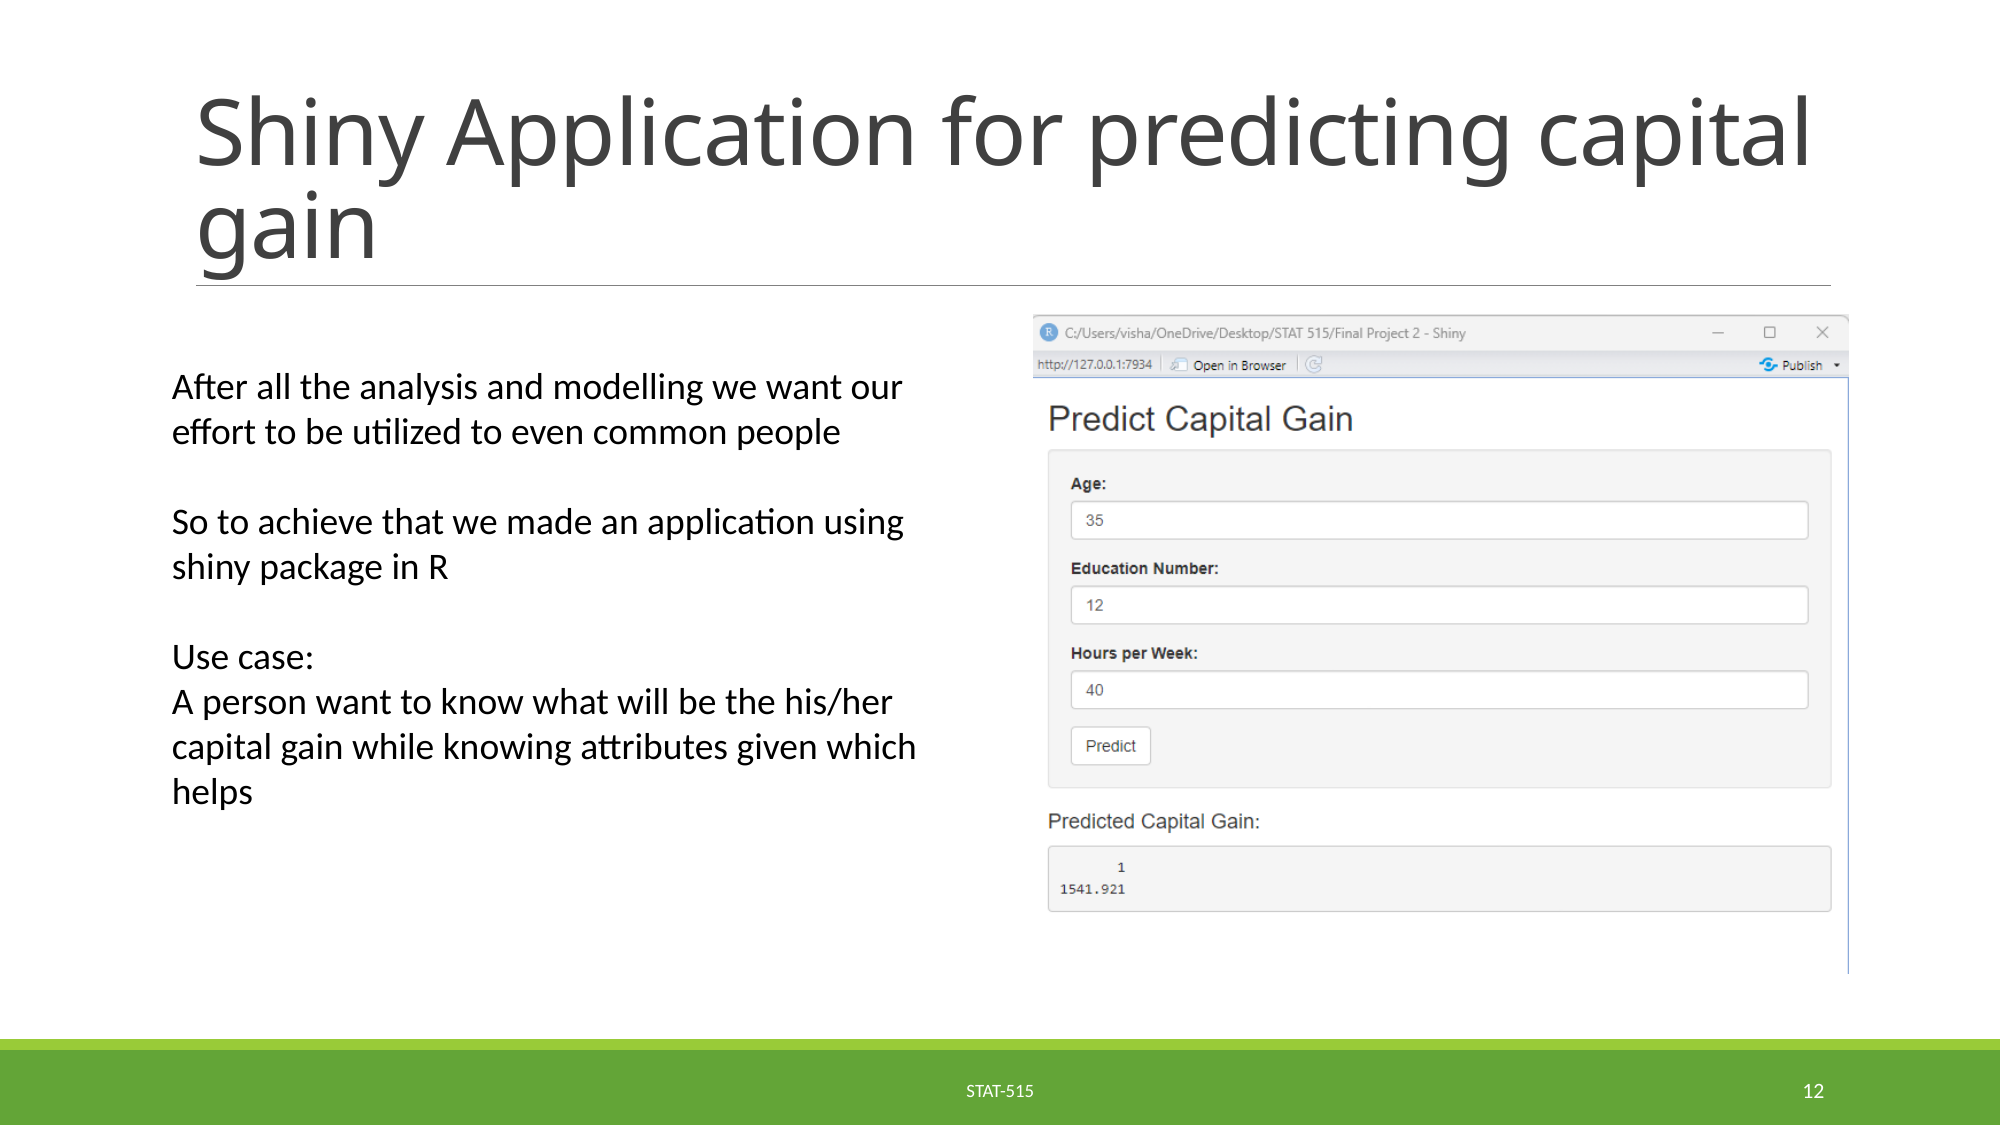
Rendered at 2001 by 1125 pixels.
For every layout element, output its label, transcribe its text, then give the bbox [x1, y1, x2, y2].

footer STAT-515 [604, 1059, 1396, 1120]
text_box After all the analysis and modelling we want our effort to be utilized to even common people So to achieve that we made an application using shiny package in R Use case: A person want to know what will be the his/her capital gain while knowing attributes given which helps [157, 355, 972, 865]
slide_number 12 [1624, 1059, 1840, 1120]
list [1032, 313, 1849, 975]
title Shiny Application for predicting capital gain [180, 47, 1830, 285]
